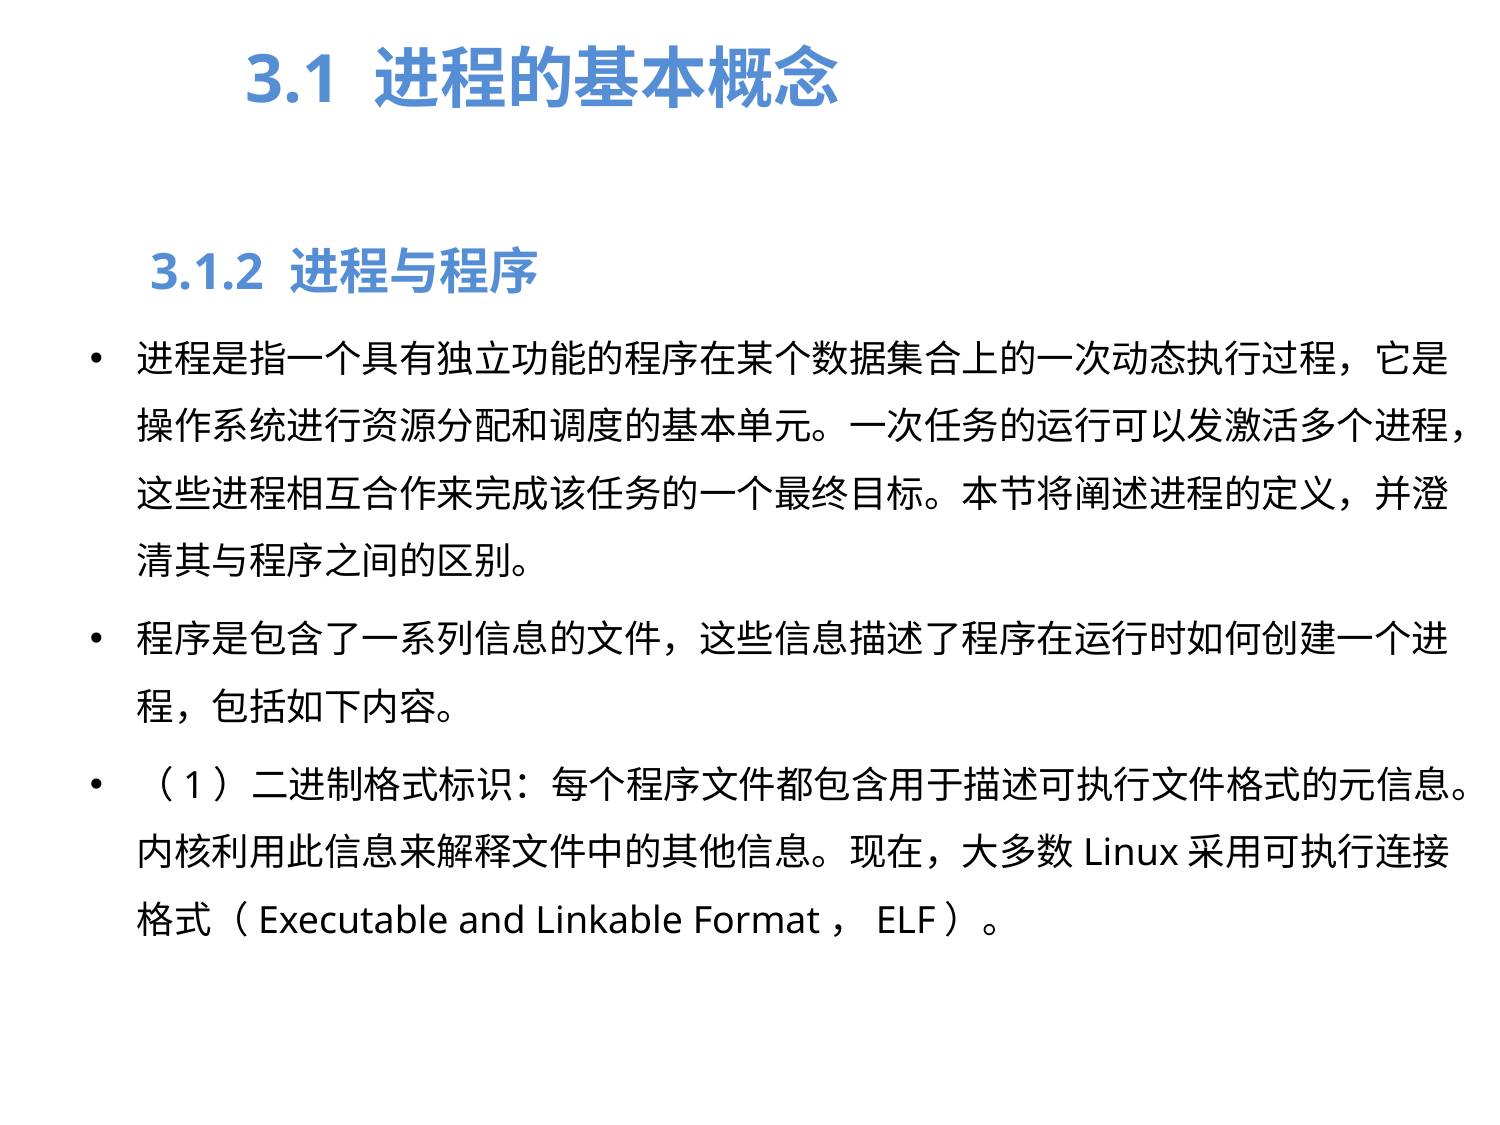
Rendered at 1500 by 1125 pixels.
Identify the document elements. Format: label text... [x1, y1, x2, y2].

text_box 3.1 进程的基本概念 [230, 29, 1069, 122]
text_box 进程是指一个具有独立功能的程序在某个数据集合上的一次动态执行过程，它是操作系统进行资源分配和调度的基本单元。一次任务的运行可以发激活多个进程，这些进程相互合作来完成该任务的一个最终目标。本节将阐述进程的定义，并澄清其与程序之间的区别。 程序是包含了一系列信息的文件，这些信息描述了程序在运行时如何创建一个进程，包括如下内容。 （1）二进制格式标识：每个程序文件都包含用于描述可执行文件格式的元信息。内核利用此信息来解释文件中的其他信息。现在，大多数Linux采用可执行连接格式（Executable and Linkable Format，ELF）。 [0, 304, 1496, 948]
text_box 3.1.2 进程与程序 [135, 231, 975, 307]
